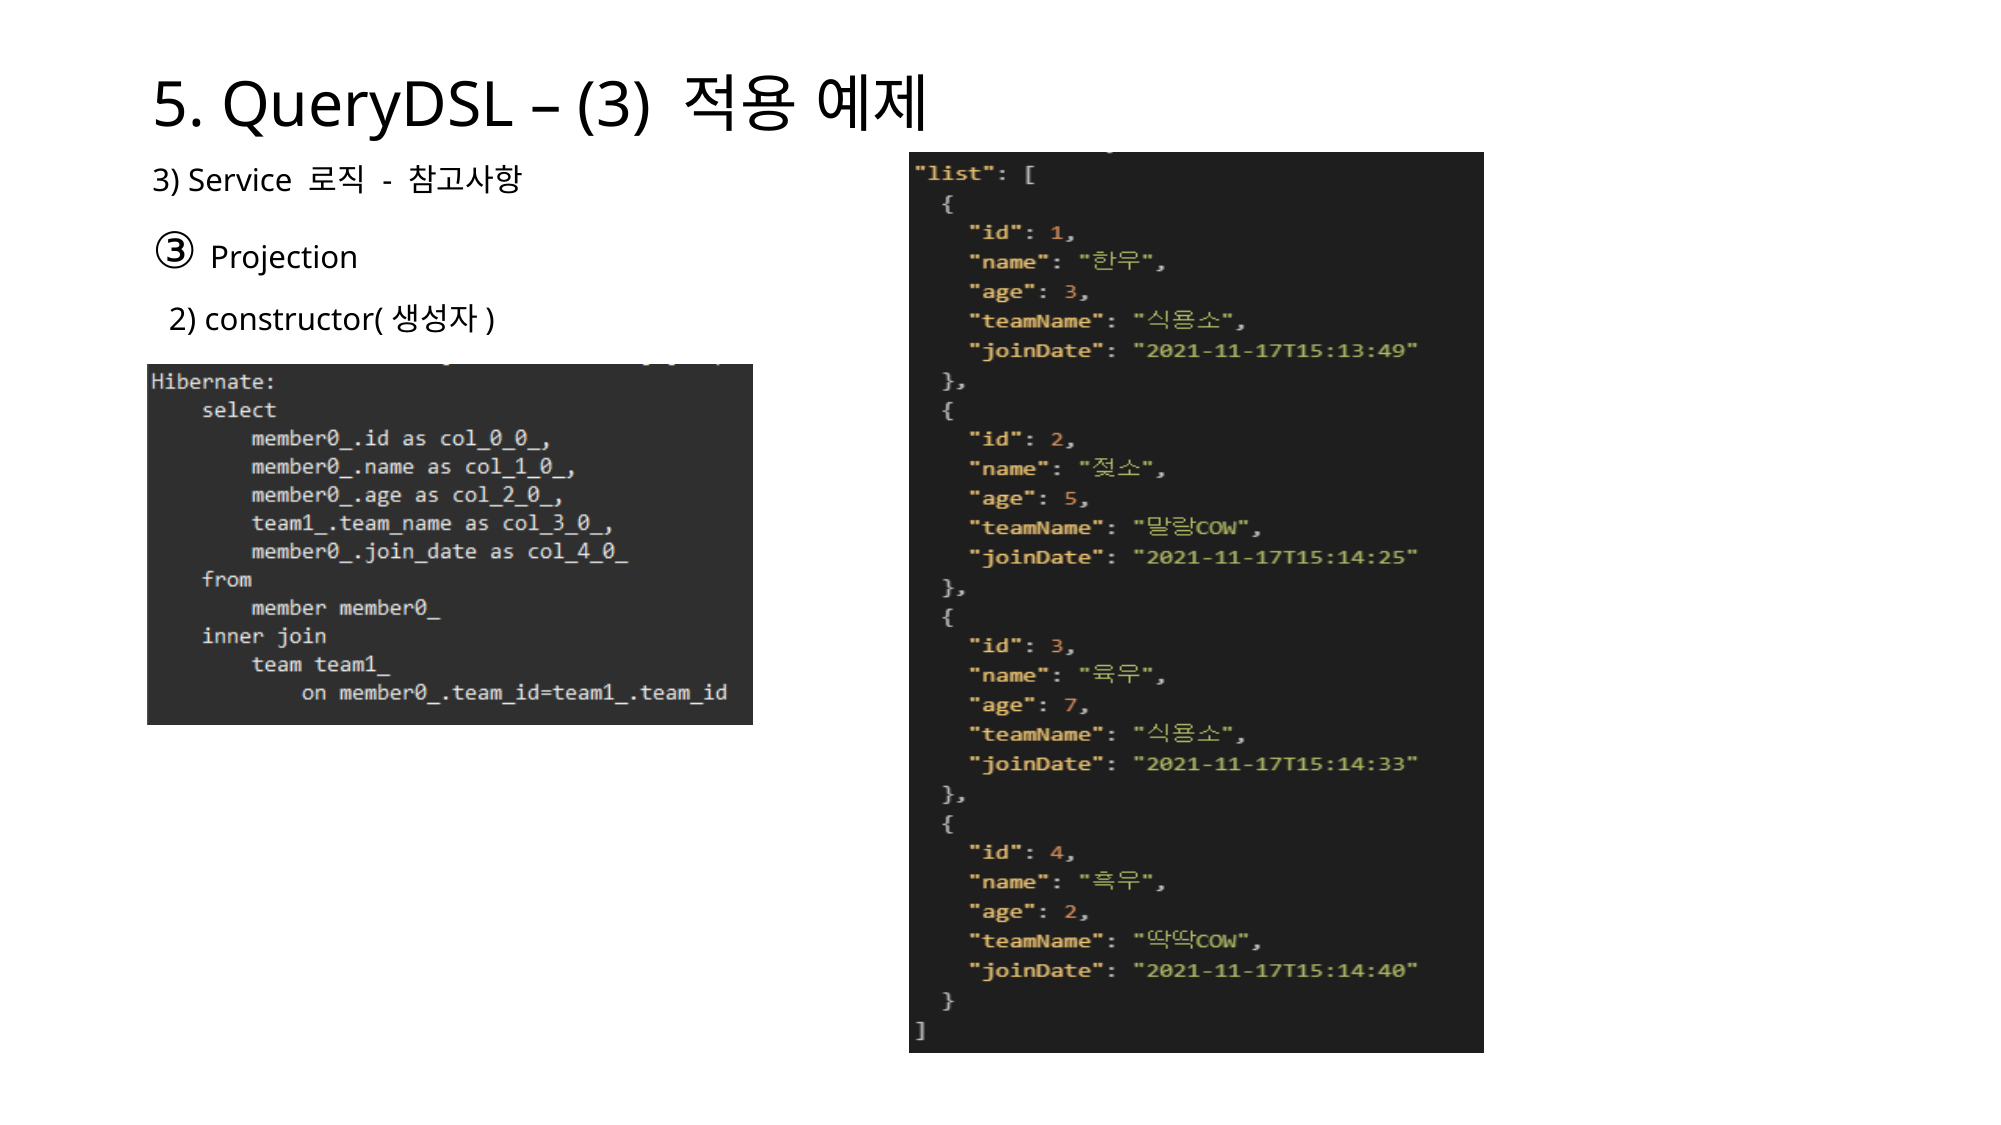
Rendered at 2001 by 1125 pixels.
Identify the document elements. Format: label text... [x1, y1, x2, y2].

picture [909, 152, 1484, 1053]
picture [147, 364, 753, 725]
title 5. QueryDSL – (3) 적용 예제 [137, 59, 1863, 152]
list 3) Service 로직 - 참고사항 ③ Projection 2) constructor(생성자) [137, 152, 1863, 1091]
